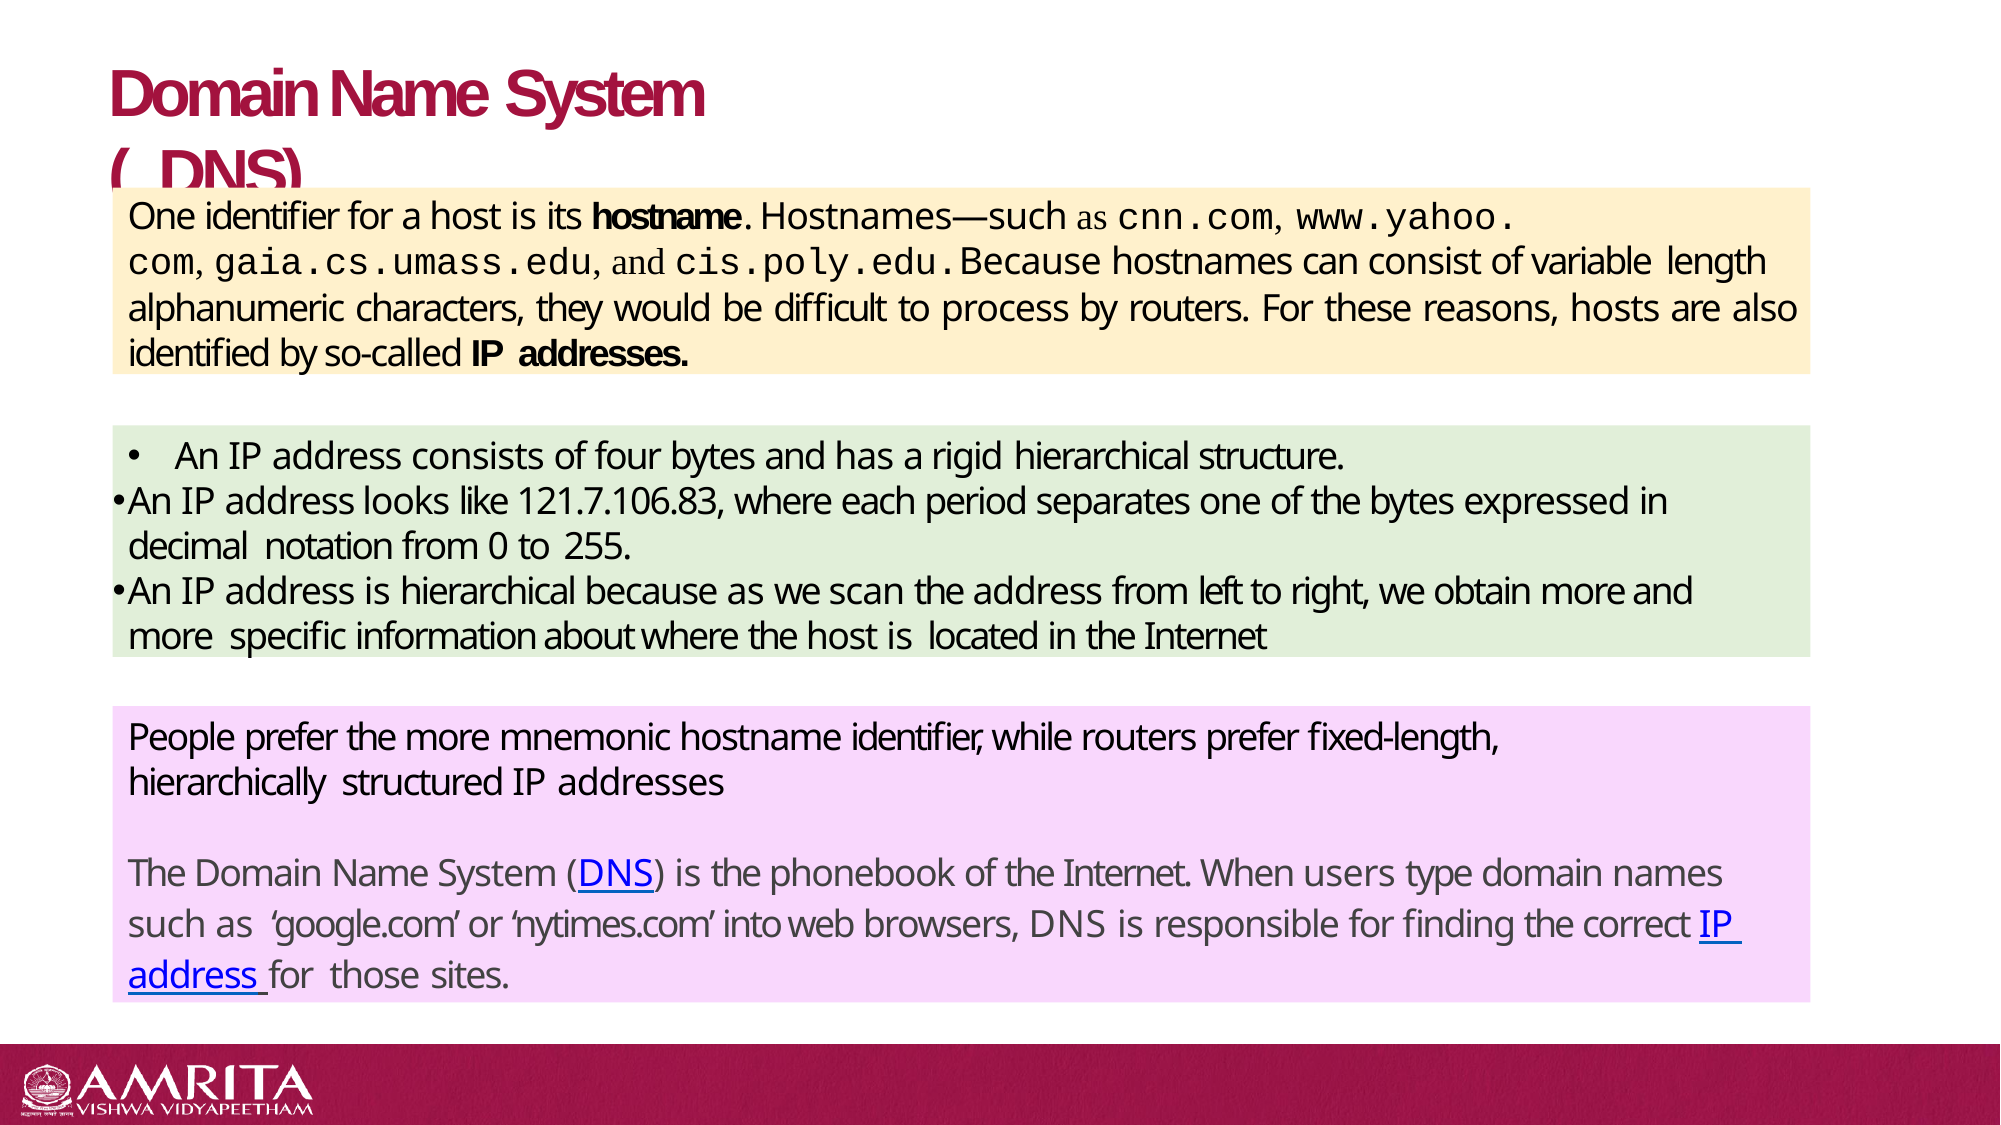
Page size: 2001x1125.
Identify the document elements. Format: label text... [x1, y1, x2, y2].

text_box An IP address consists of four bytes and has a rigid hierarchical structure. An IP address looks like 121.7.106.83, where each period separates one of the bytes expressed in decimal notation from 0 to 255. An IP address is hierarchical because as we scan the address from left to right, we obtain more and more specific information about where the host is located in the Internet [112, 425, 1811, 657]
text_box One identifier for a host is its hostname. Hostnames—such as cnn.com, www.yahoo. com, gaia.cs.umass.edu, and cis.poly.edu.Because hostnames can consist of variable length alphanumeric characters, they would be difficult to process by routers. For these reasons, hosts are also identified by so-called IP addresses. [112, 187, 1811, 375]
text_box People prefer the more mnemonic hostname identifier, while routers prefer fixed-length, hierarchically structured IP addresses The Domain Name System (DNS) is the phonebook of the Internet. When users type domain names such as ‘google.com’ or ‘nytimes.com’ into web browsers, DNS is responsible for finding the correct IP address for those sites. [112, 706, 1811, 1003]
picture [0, 1044, 2000, 1125]
title Domain Name System ( DNS) [106, 47, 905, 238]
